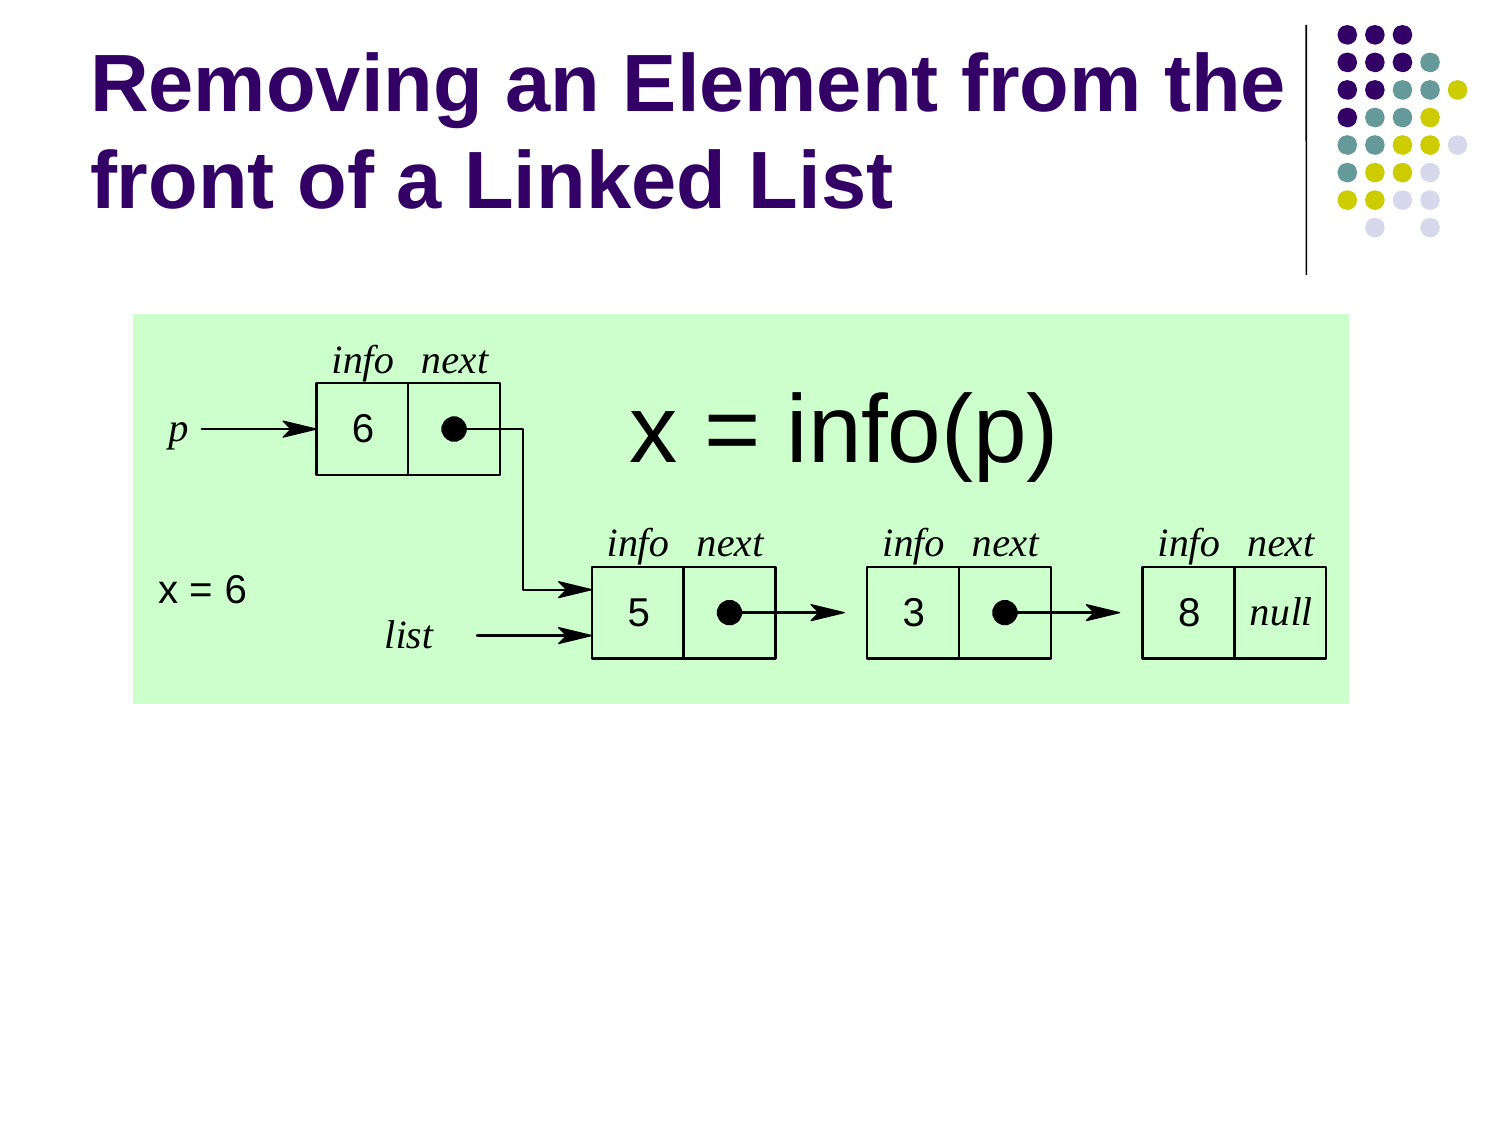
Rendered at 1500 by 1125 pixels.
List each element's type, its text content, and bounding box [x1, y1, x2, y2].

title Removing an Element from the front of a Linked List [74, 19, 1313, 233]
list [132, 314, 1350, 705]
